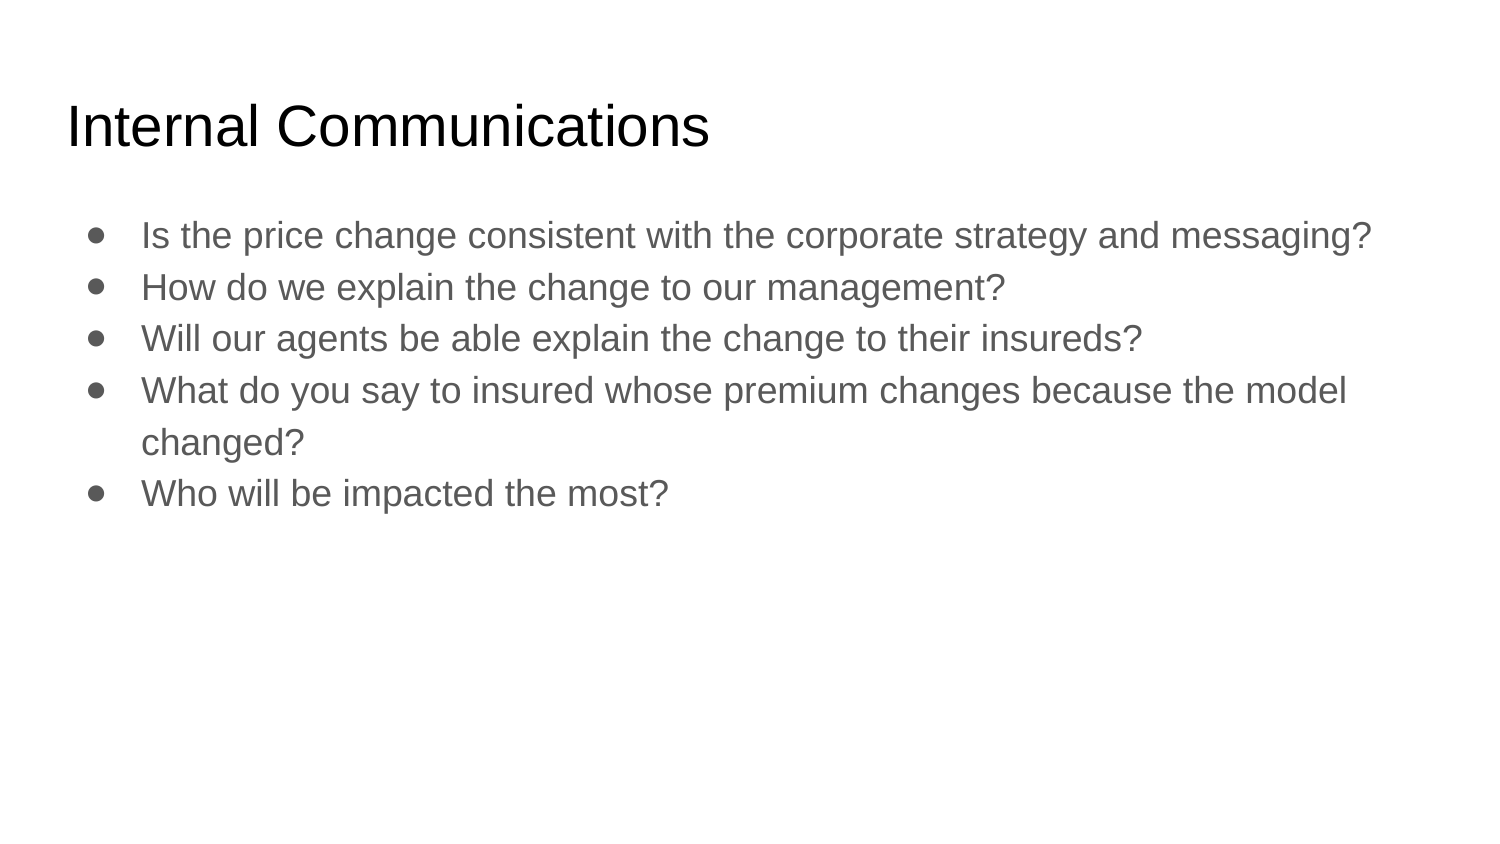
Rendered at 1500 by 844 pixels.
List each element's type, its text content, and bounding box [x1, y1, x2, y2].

list Is the price change consistent with the corporate strategy and messaging? How do we explain the change to our management? Will our agents be able explain the change to their insureds? What do you say to insured whose premium changes because the model changed? Who will be impacted the most? [51, 189, 1449, 750]
title Internal Communications [51, 72, 1449, 167]
